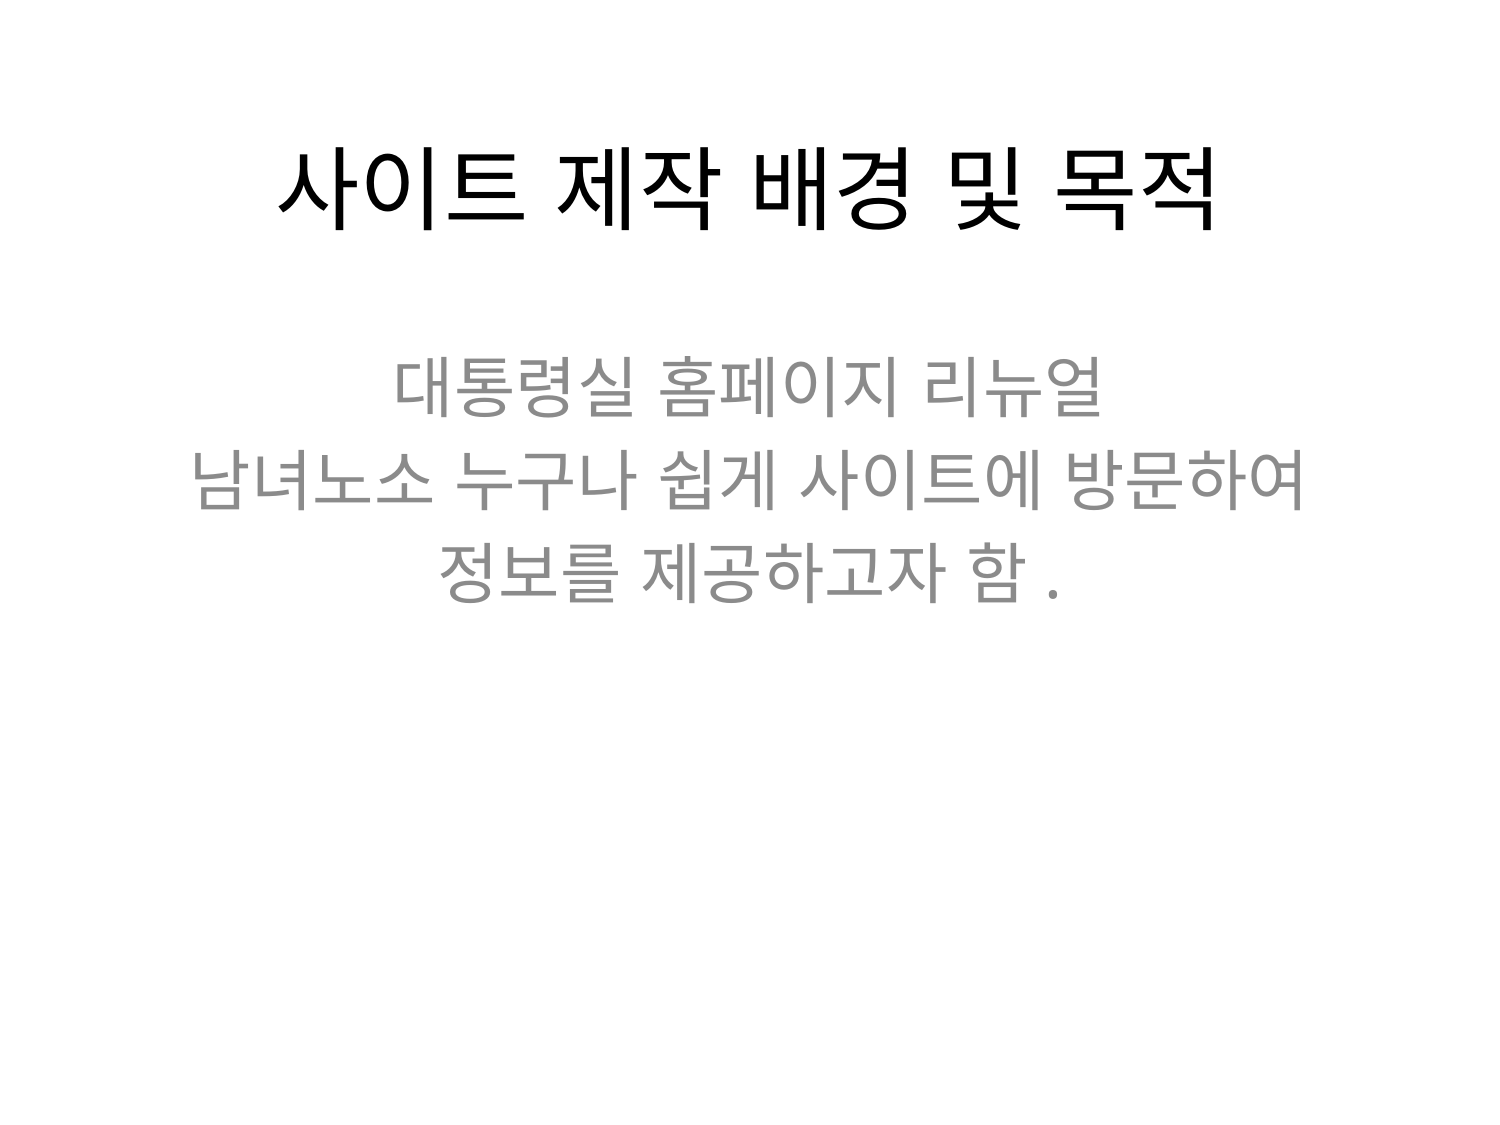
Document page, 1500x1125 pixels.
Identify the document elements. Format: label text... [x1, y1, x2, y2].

subtitle 대통령실 홈페이지 리뉴얼 남녀노소 누구나 쉽게 사이트에 방문하여 정보를 제공하고자 함. [112, 338, 1388, 925]
title 사이트 제작 배경 및 목적 [112, 66, 1388, 308]
